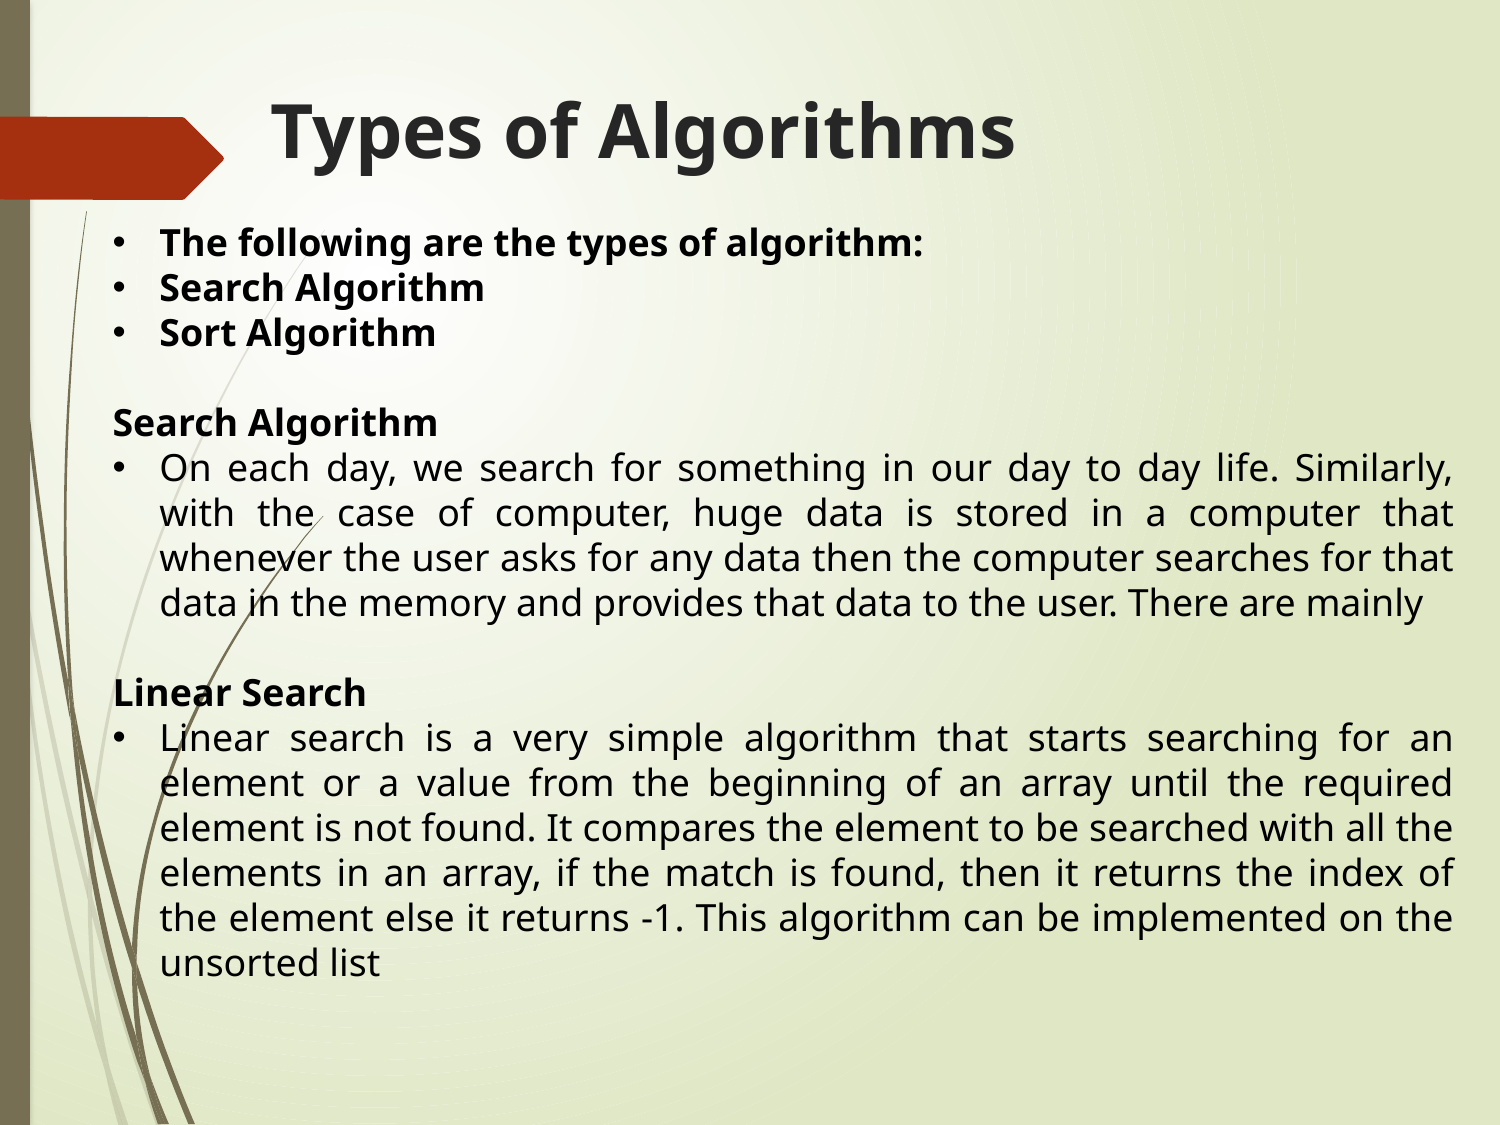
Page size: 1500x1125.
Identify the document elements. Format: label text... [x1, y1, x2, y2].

title Types of Algorithms [270, 81, 1500, 272]
text_box The following are the types of algorithm: Search Algorithm Sort Algorithm Search Algorithm On each day, we search for something in our day to day life. Similarly, with the case of computer, huge data is stored in a computer that whenever the user asks for any data then the computer searches for that data in the memory and provides that data to the user. There are mainly Linear Search Linear search is a very simple algorithm that starts searching for an element or a value from the beginning of an array until the required element is not found. It compares the element to be searched with all the elements in an array, if the match is found, then it returns the index of the element else it returns -1. This algorithm can be implemented on the unsorted list [112, 199, 1455, 984]
